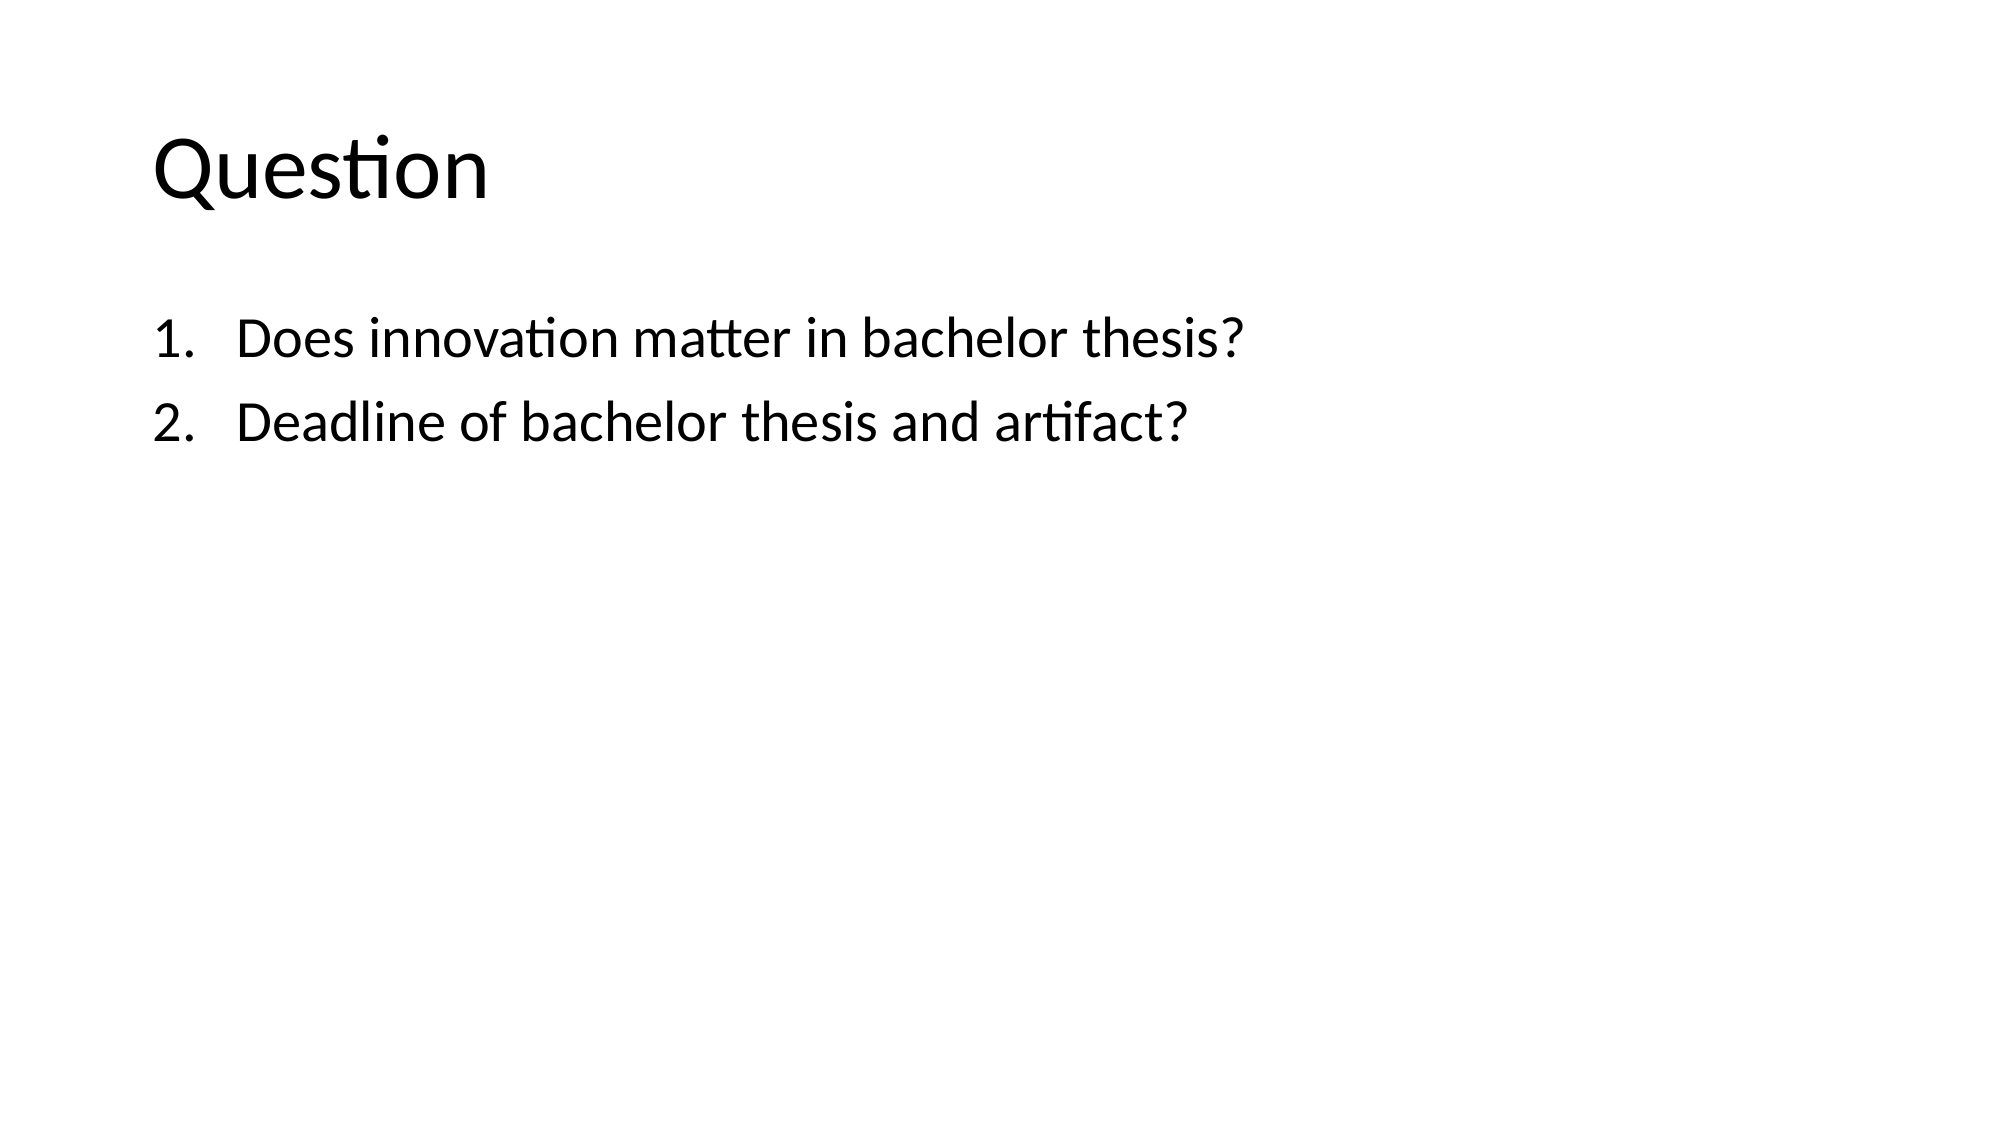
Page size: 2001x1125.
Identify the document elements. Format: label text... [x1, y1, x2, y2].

list Does innovation matter in bachelor thesis? Deadline of bachelor thesis and artifact? [137, 299, 1863, 1014]
title Question [137, 59, 1863, 278]
